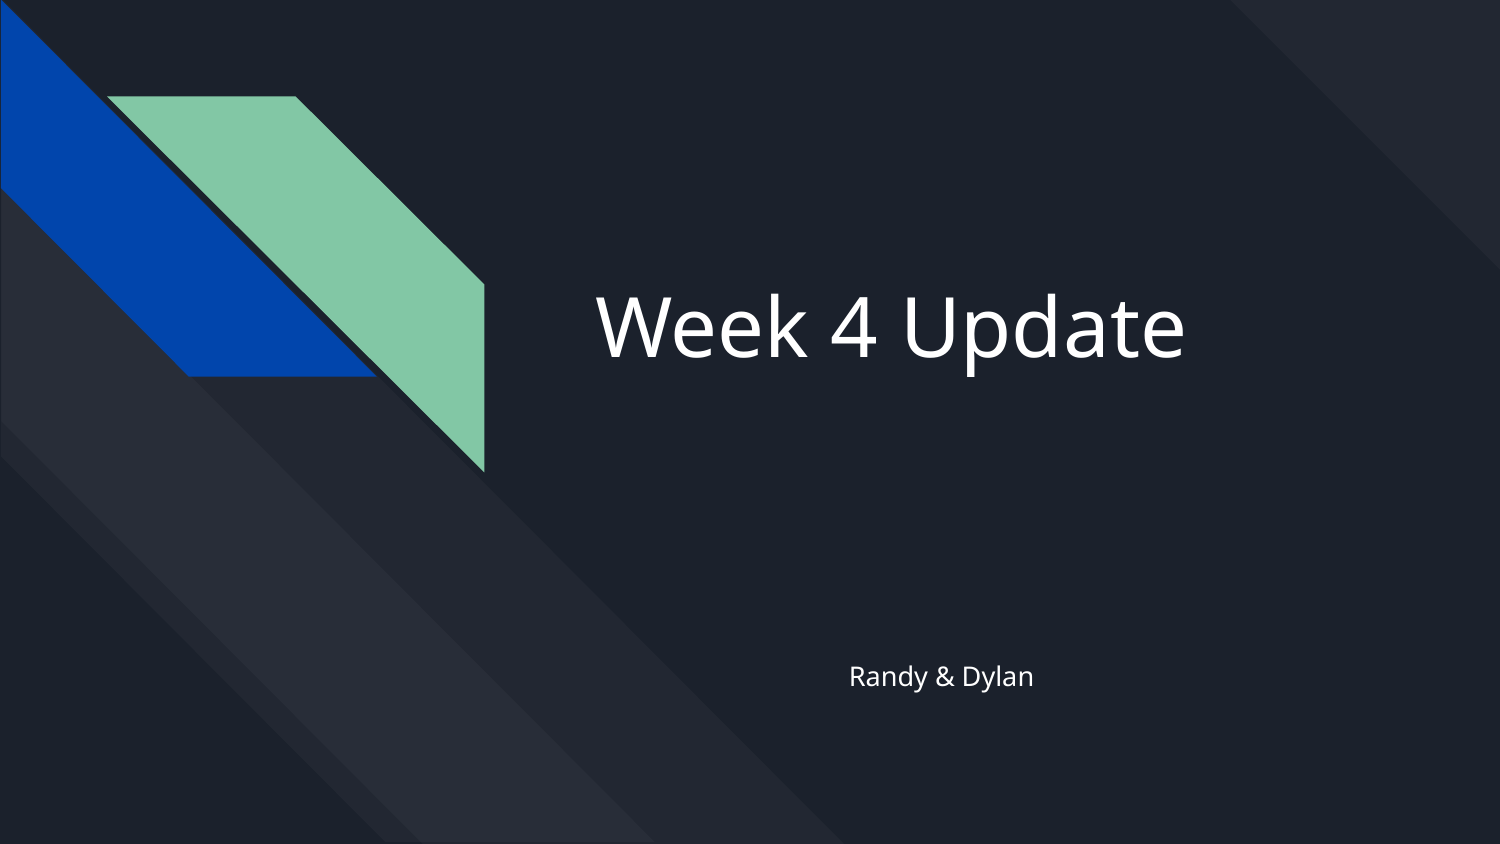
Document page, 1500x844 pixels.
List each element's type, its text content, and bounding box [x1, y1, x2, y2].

subtitle Randy & Dylan [833, 643, 1404, 727]
title Week 4 Update [580, 258, 1404, 518]
